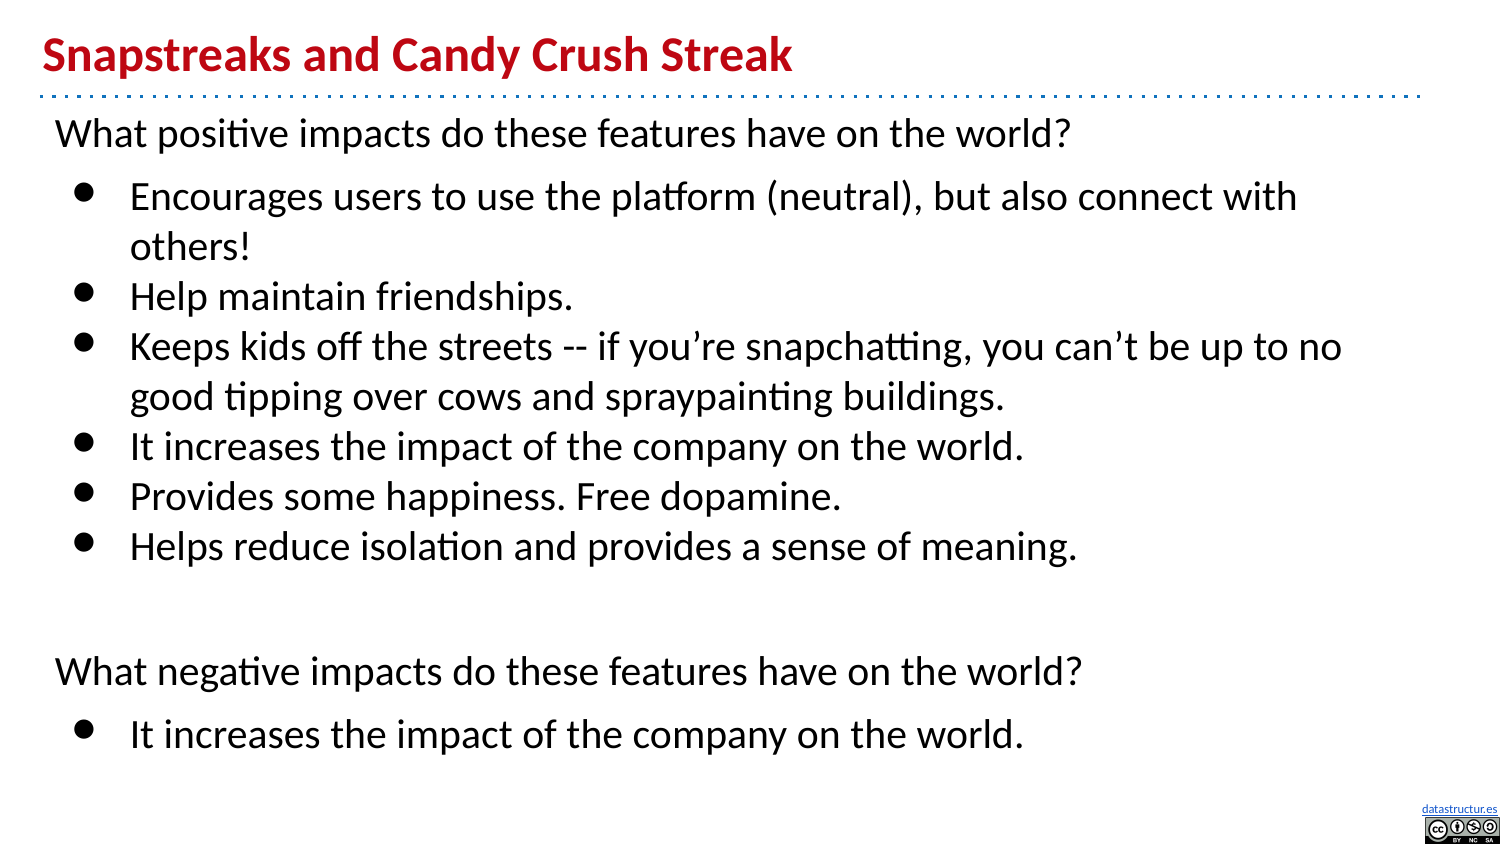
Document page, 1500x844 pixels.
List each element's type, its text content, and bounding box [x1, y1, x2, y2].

list What positive impacts do these features have on the world? Encourages users to use the platform (neutral), but also connect with others! Help maintain friendships. Keeps kids off the streets -- if you’re snapchatting, you can’t be up to no good tipping over cows and spraypainting buildings. It increases the impact of the company on the world. Provides some happiness. Free dopamine. Helps reduce isolation and provides a sense of meaning. What negative impacts do these features have on the world? It increases the impact of the company on the world. [39, 91, 1425, 773]
title Snapstreaks and Candy Crush Streak [27, 15, 1378, 97]
picture [1425, 817, 1500, 844]
